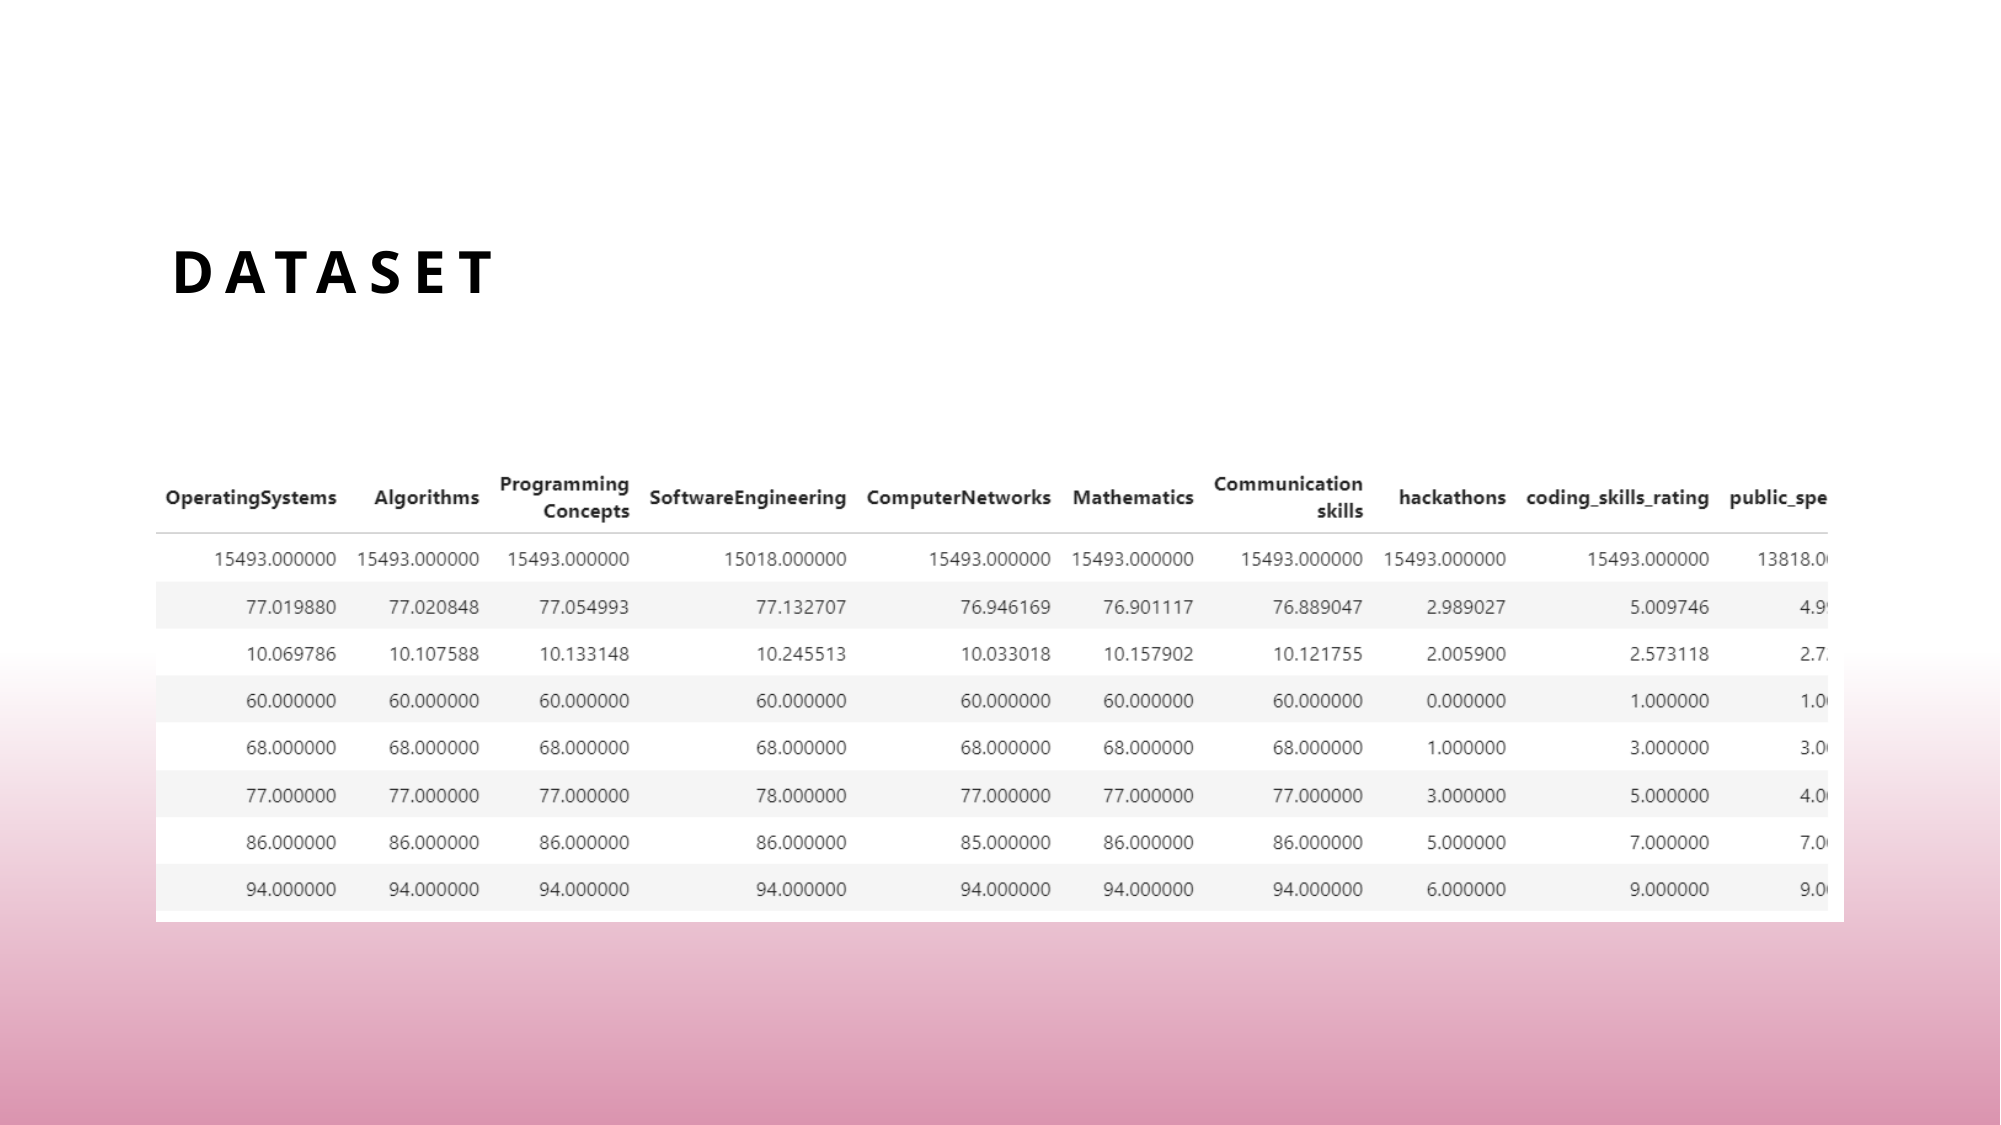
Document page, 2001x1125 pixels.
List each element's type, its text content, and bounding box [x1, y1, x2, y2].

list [156, 466, 1844, 922]
title Dataset [156, 124, 1844, 313]
